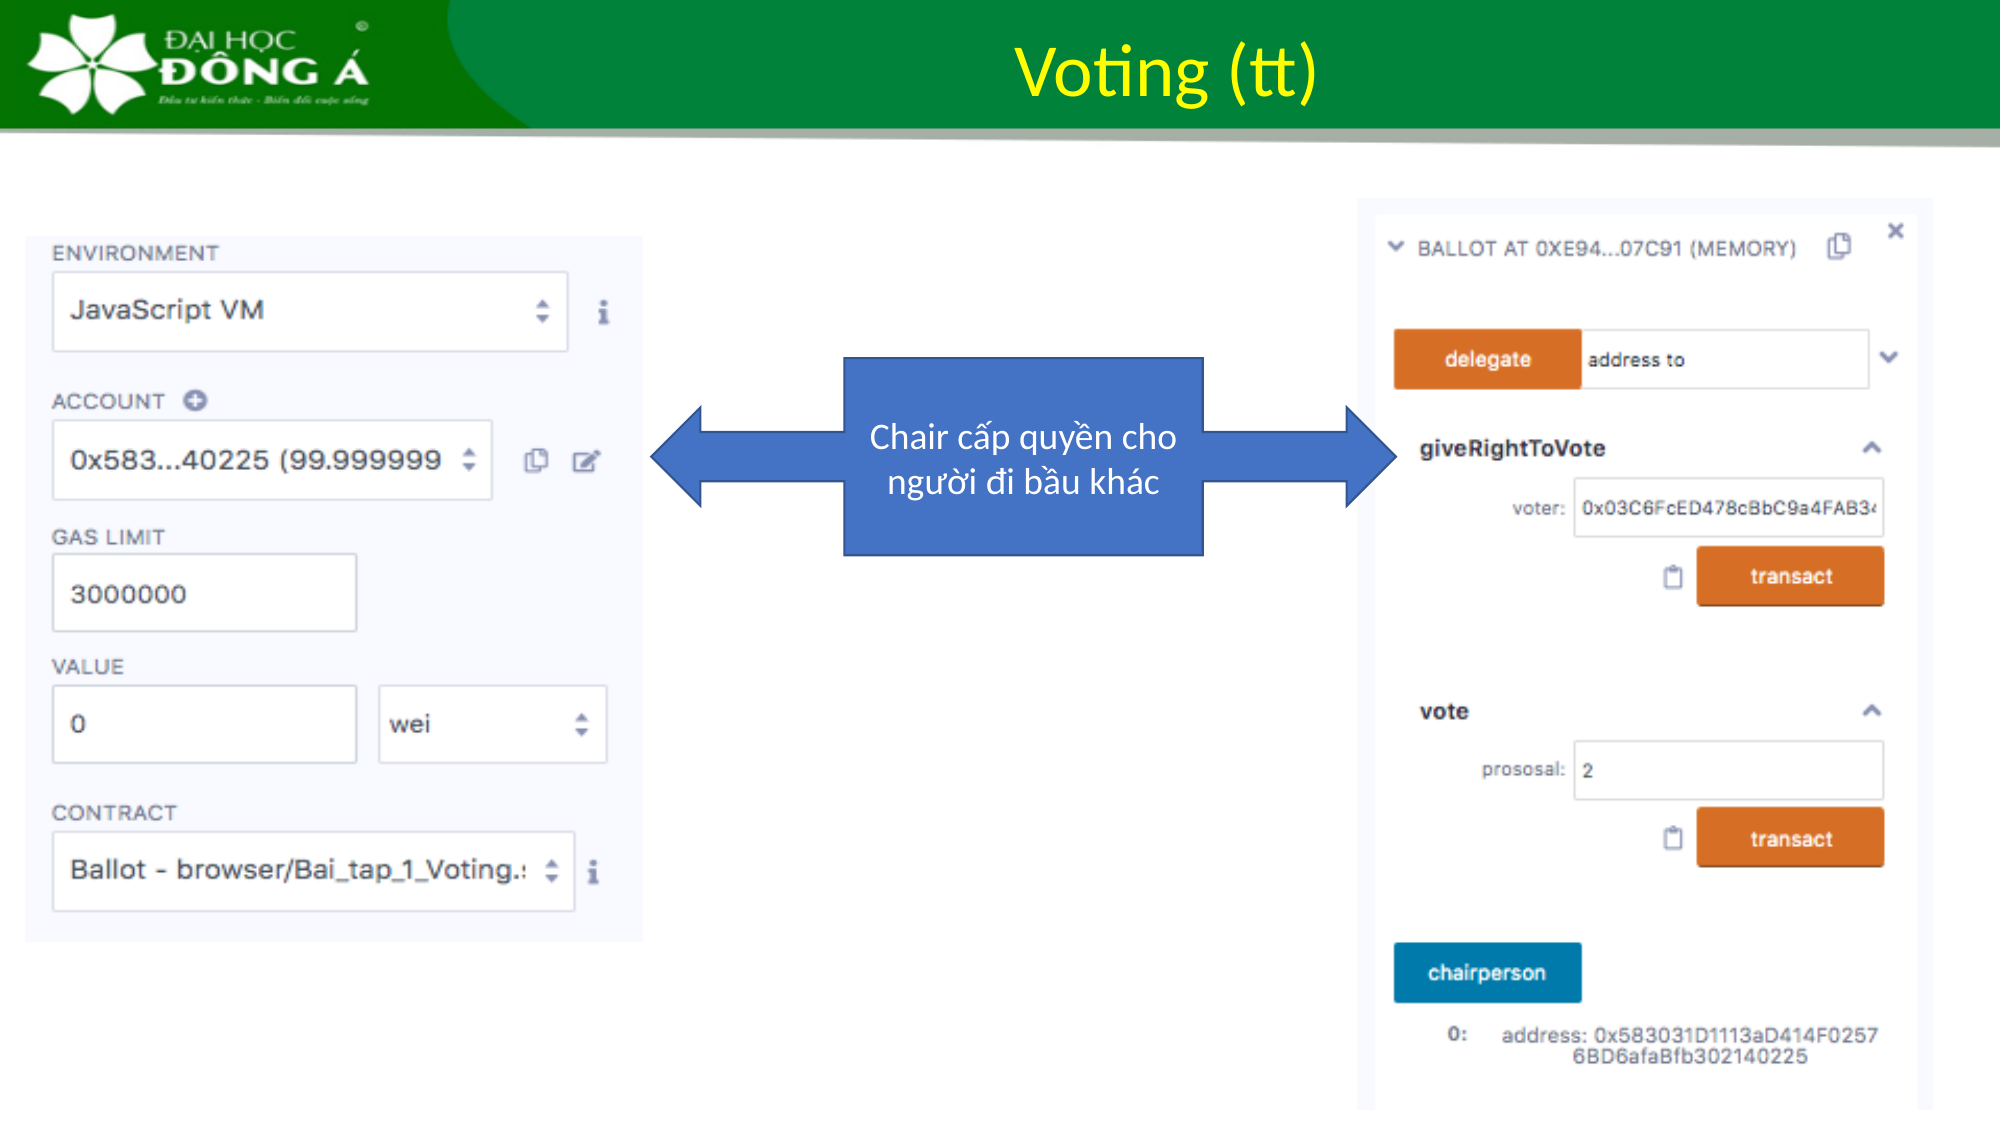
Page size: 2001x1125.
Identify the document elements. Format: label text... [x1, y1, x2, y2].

picture [0, 0, 2000, 1125]
text_box Voting (tt) [999, 14, 1479, 120]
text_box Chair cấp quyền cho người đi bầu khác [649, 357, 1357, 557]
